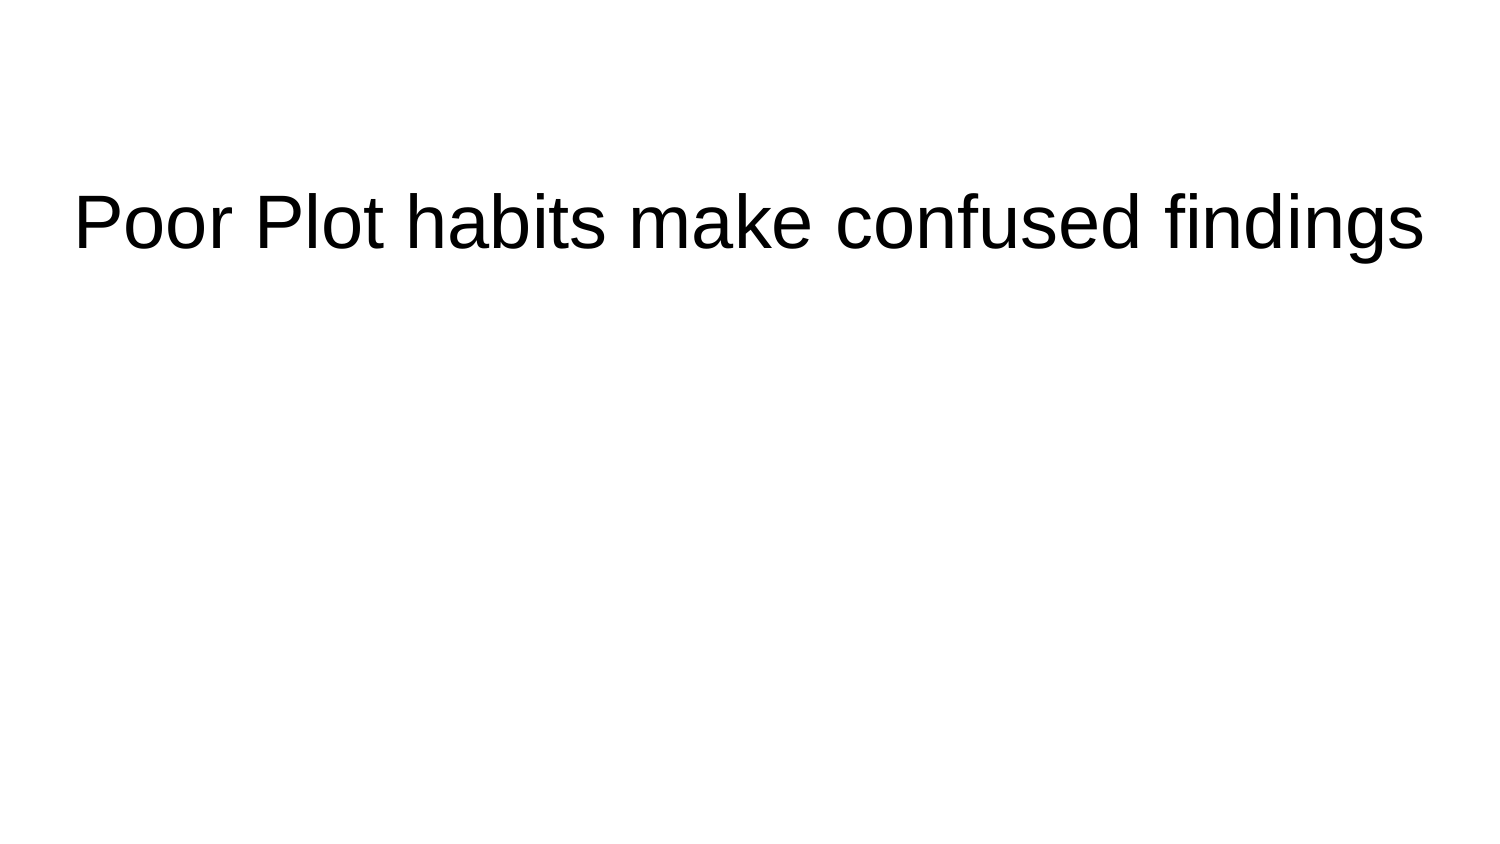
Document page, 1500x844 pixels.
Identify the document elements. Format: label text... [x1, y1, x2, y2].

title Poor Plot habits make confused findings [51, 93, 1449, 280]
